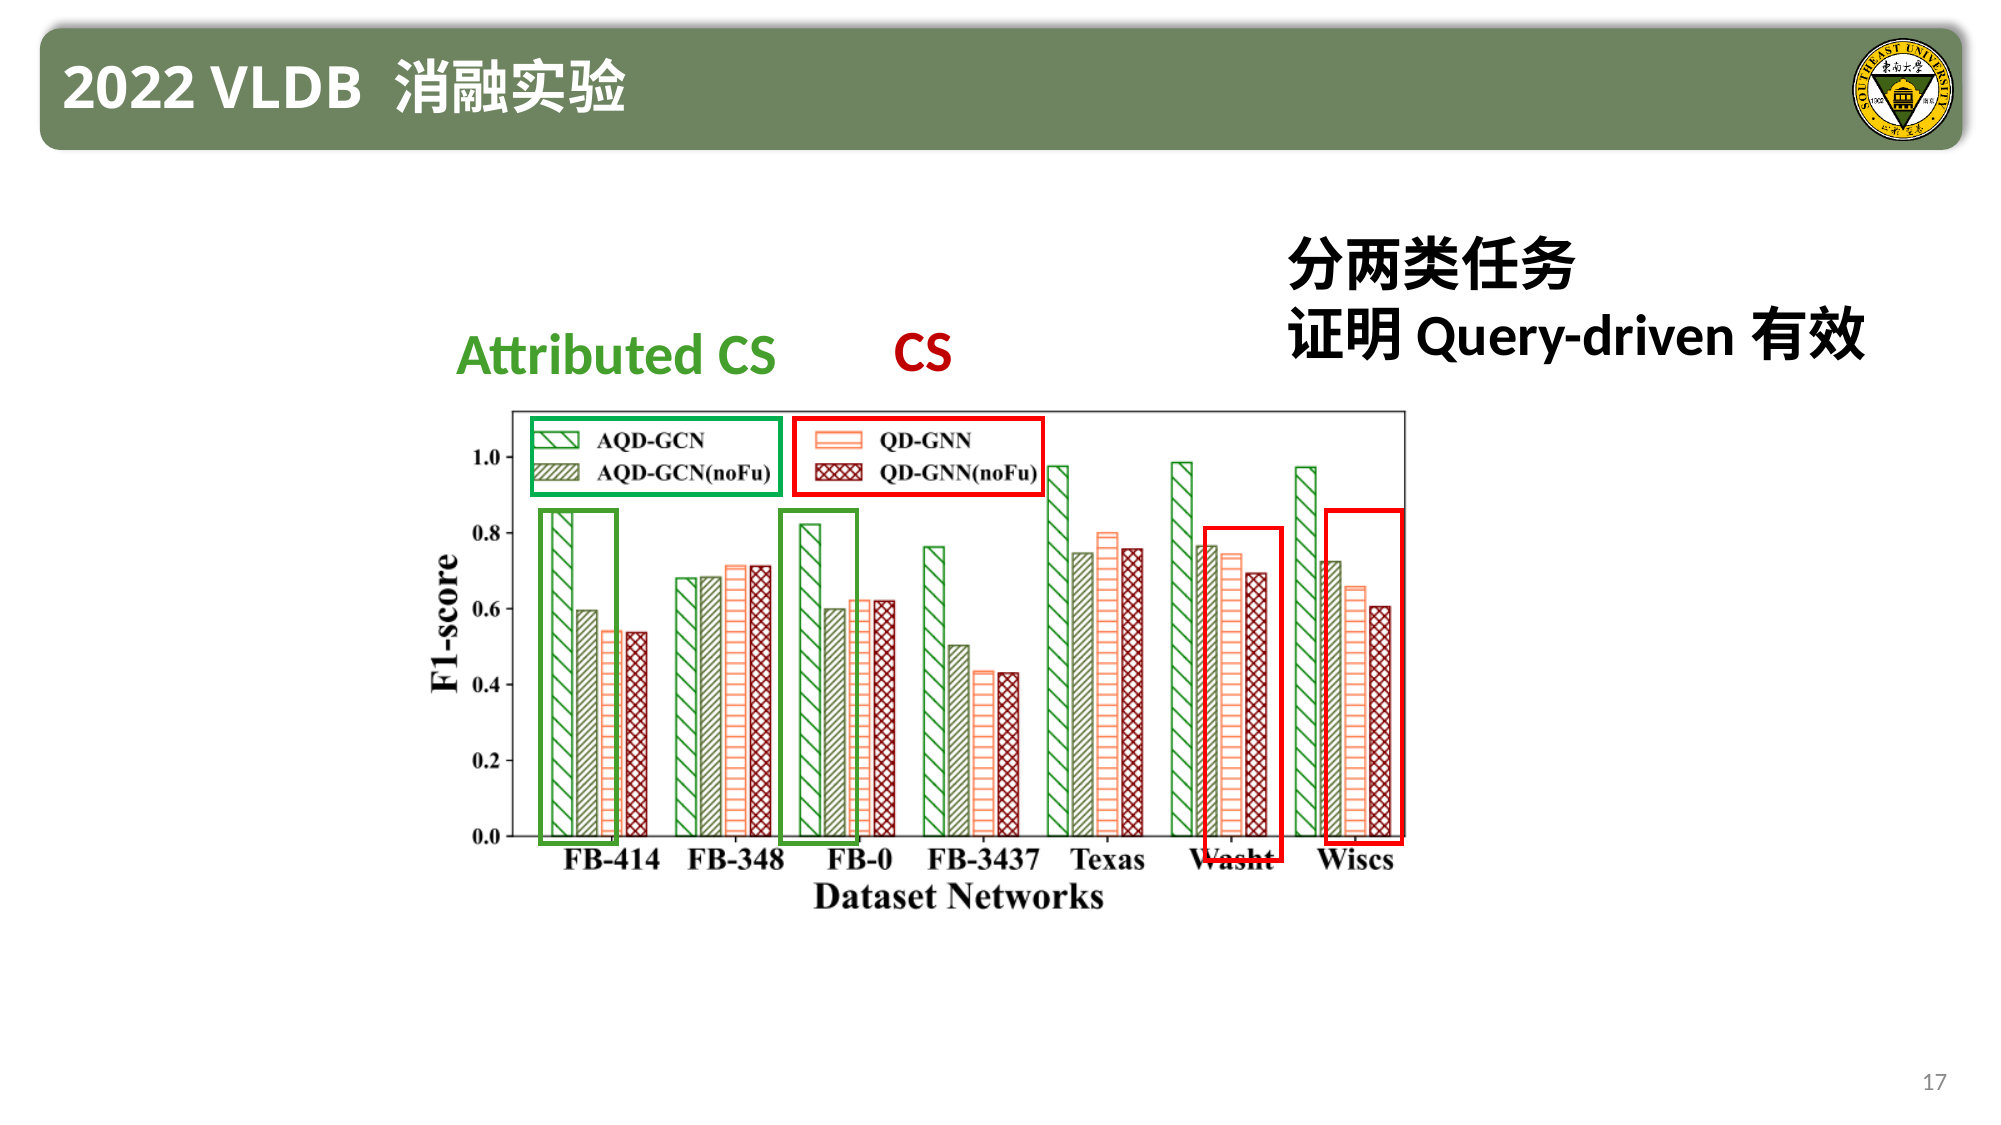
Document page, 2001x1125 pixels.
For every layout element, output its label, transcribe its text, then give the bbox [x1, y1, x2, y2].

list 2022 VLDB 消融实验 [47, 42, 1709, 136]
picture [391, 377, 1438, 925]
slide_number 17 [1843, 1051, 1963, 1111]
text_box CS [880, 305, 969, 377]
text_box Attributed CS [441, 308, 792, 377]
text_box 分两类任务 证明Query-driven有效 [1271, 219, 1882, 375]
picture [1852, 38, 1954, 141]
